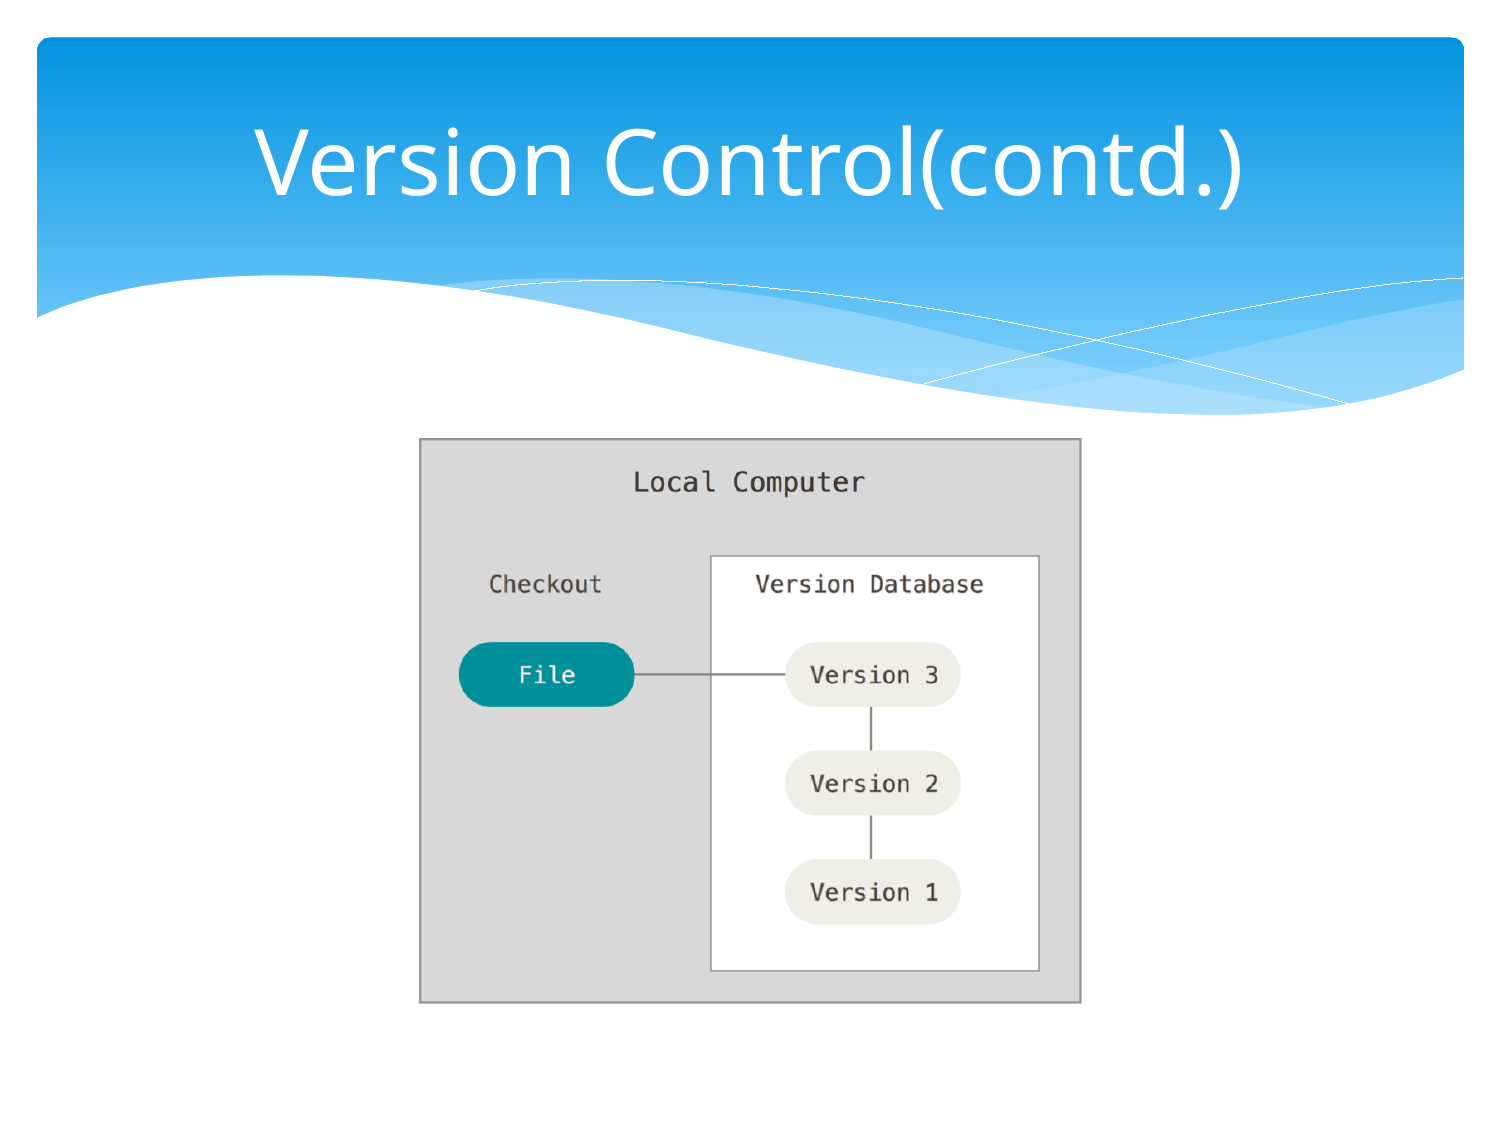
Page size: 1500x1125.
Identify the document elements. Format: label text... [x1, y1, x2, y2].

title Version Control(contd.) [75, 55, 1425, 261]
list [418, 438, 1083, 1006]
